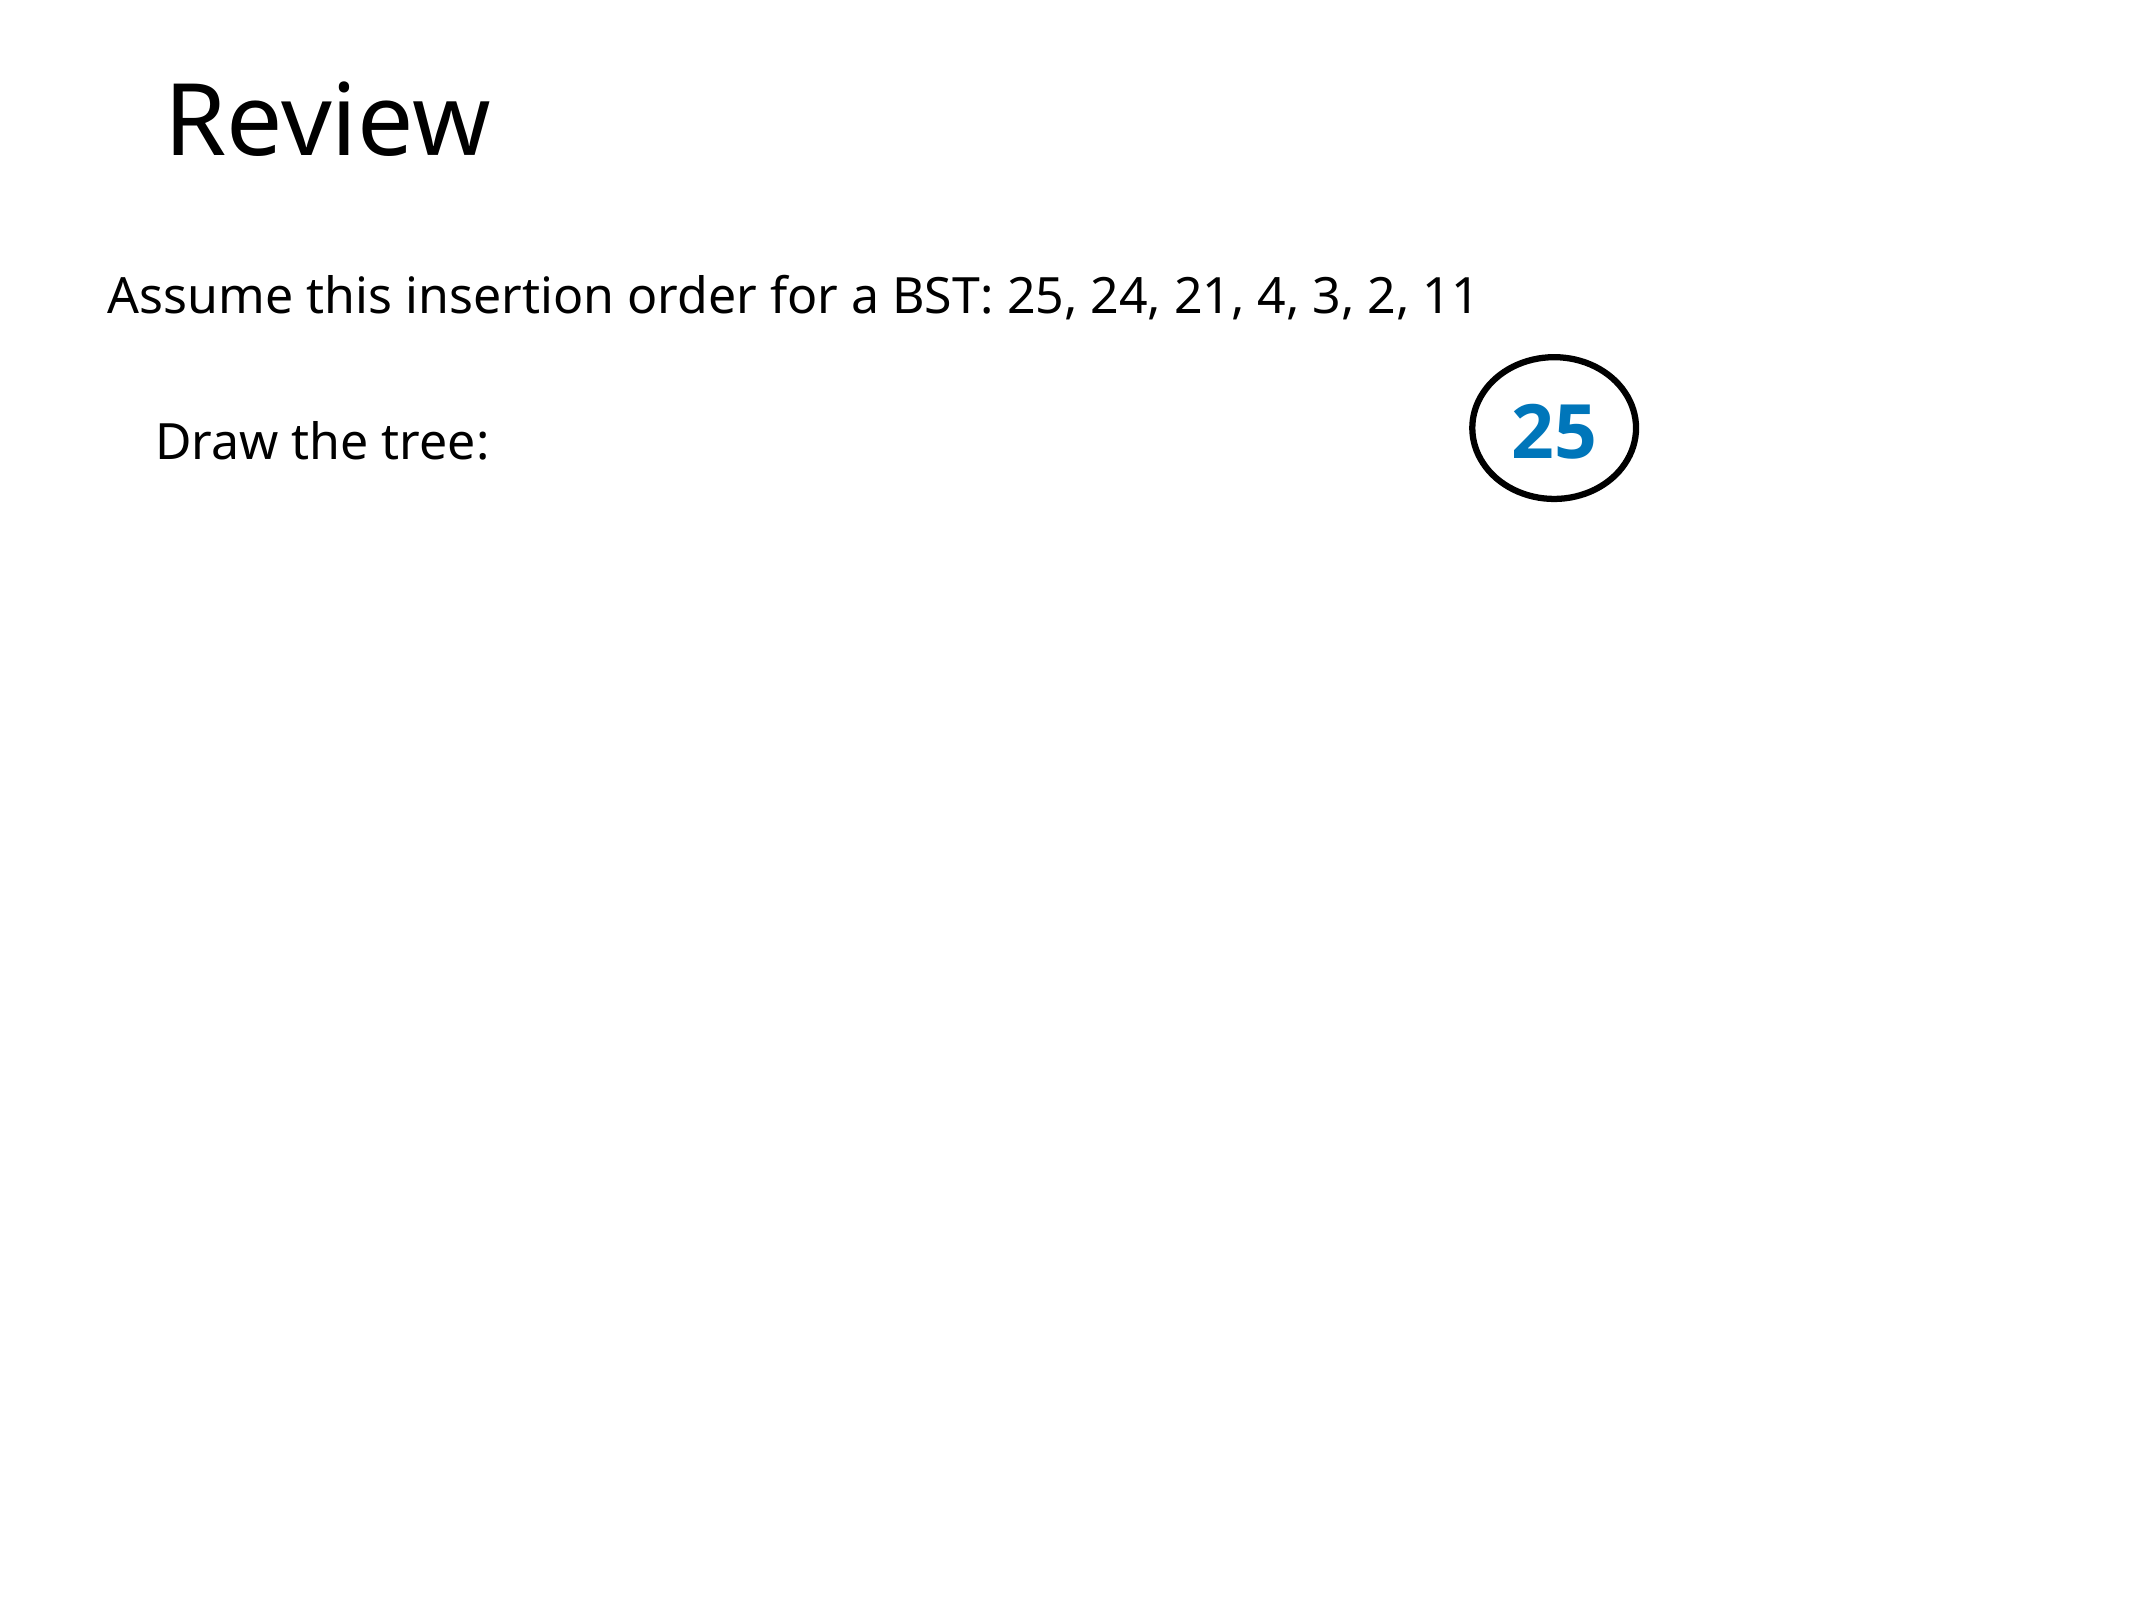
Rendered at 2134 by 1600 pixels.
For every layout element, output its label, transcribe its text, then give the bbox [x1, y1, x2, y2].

text_box Assume this insertion order for a BST: 25, 24, 21, 4, 3, 2, 11 [99, 255, 1489, 333]
text_box Draw the tree: [146, 401, 498, 478]
title Review [155, 41, 1978, 191]
text_box 25 [1472, 357, 1637, 499]
